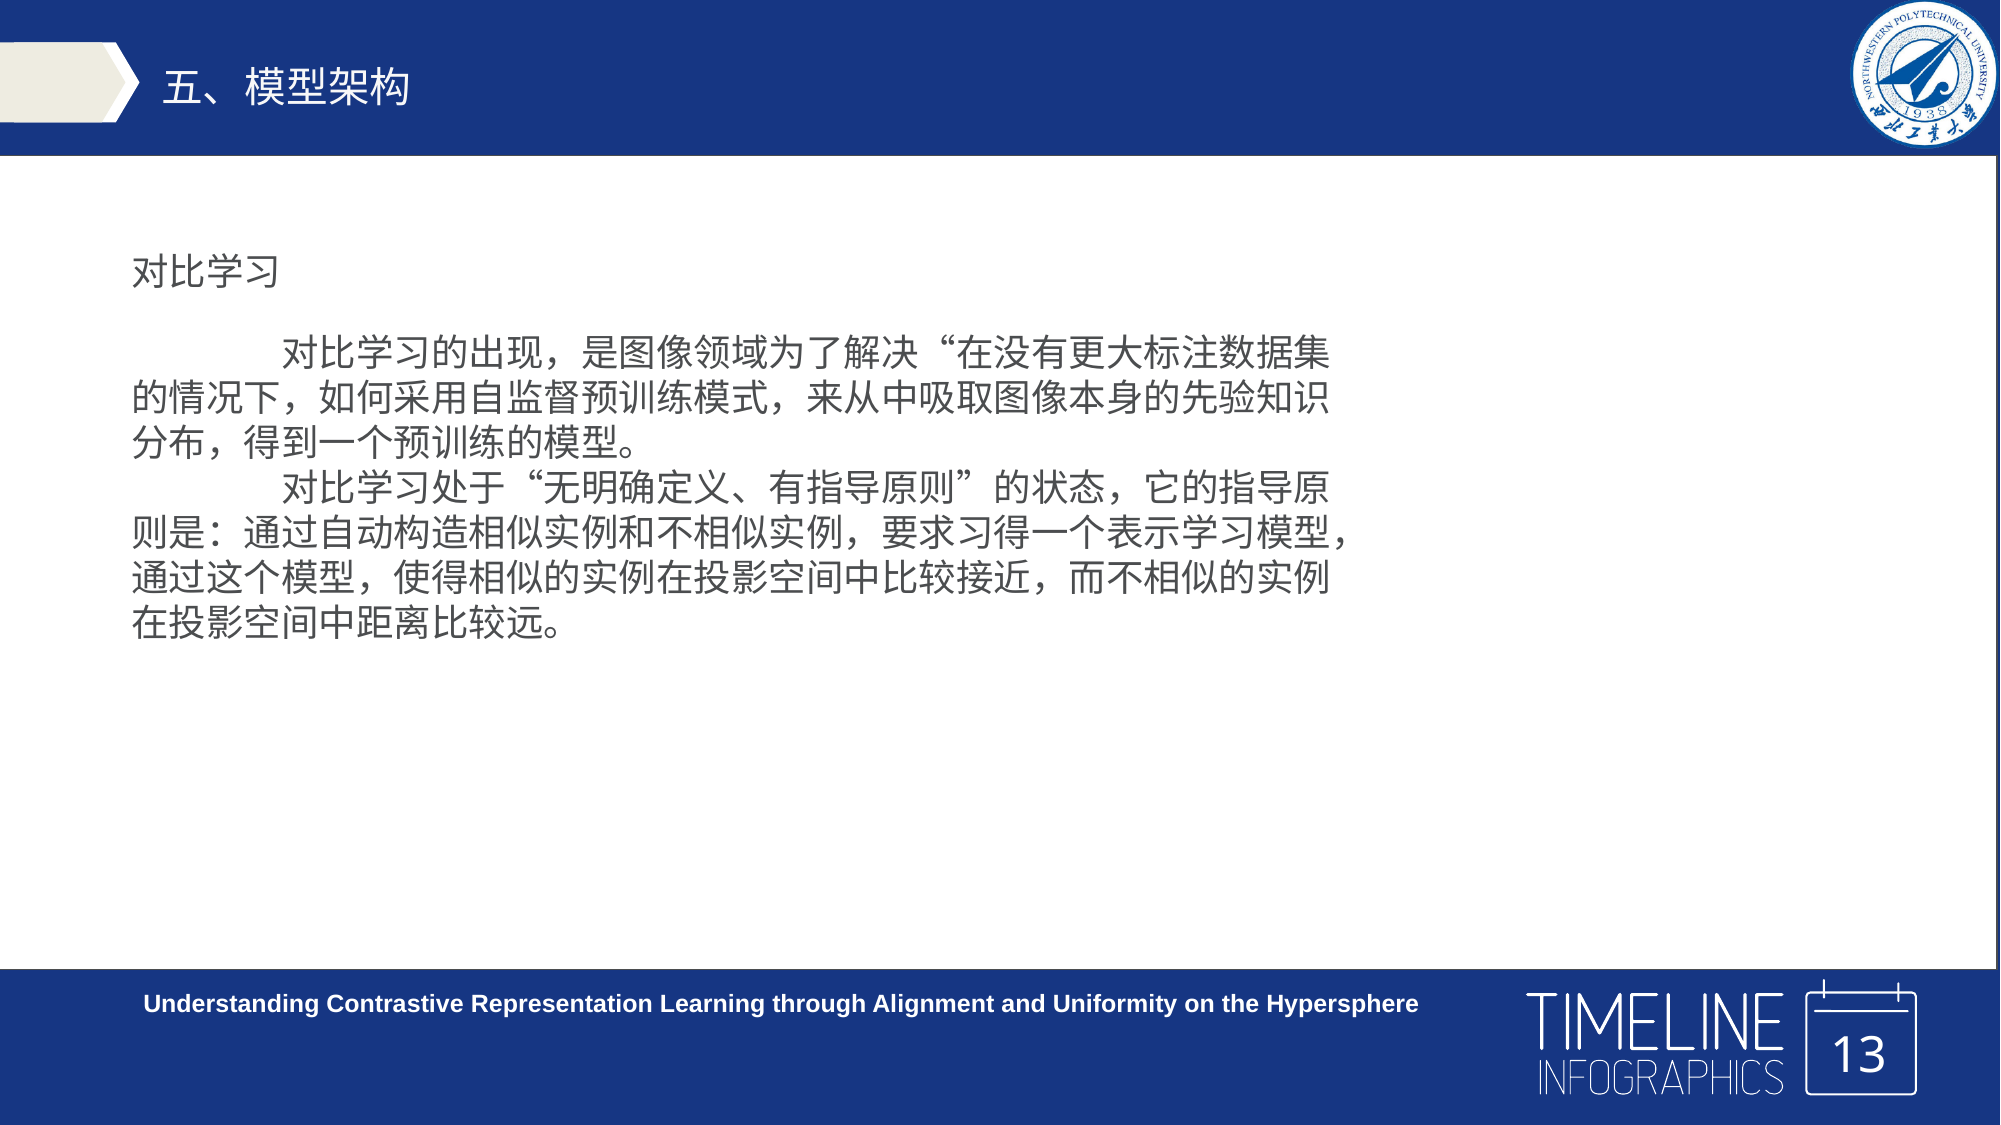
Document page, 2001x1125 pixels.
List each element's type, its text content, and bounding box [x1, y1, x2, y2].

text_box 13 [1815, 1015, 1925, 1090]
text_box 对比学习的出现，是图像领域为了解决“在没有更大标注数据集的情况下，如何采用自监督预训练模式，来从中吸取图像本身的先验知识分布，得到一个预训练的模型。 对比学习处于“无明确定义、有指导原则”的状态，它的指导原则是：通过自动构造相似实例和不相似实例，要求习得一个表示学习模型，通过这个模型，使得相似的实例在投影空间中比较接近，而不相似的实例在投影空间中距离比较远。 [116, 321, 1361, 651]
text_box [1525, 992, 1784, 1051]
text_box 五、模型架构 [146, 53, 427, 119]
text_box [0, 42, 126, 123]
text_box Understanding Contrastive Representation Learning through Alignment and Uniformity on the Hypersphere [128, 980, 1445, 1025]
text_box [102, 42, 140, 123]
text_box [1539, 1059, 1784, 1095]
text_box 对比学习 [116, 240, 728, 301]
text_box [1806, 992, 1916, 1095]
picture [1813, 0, 2001, 182]
